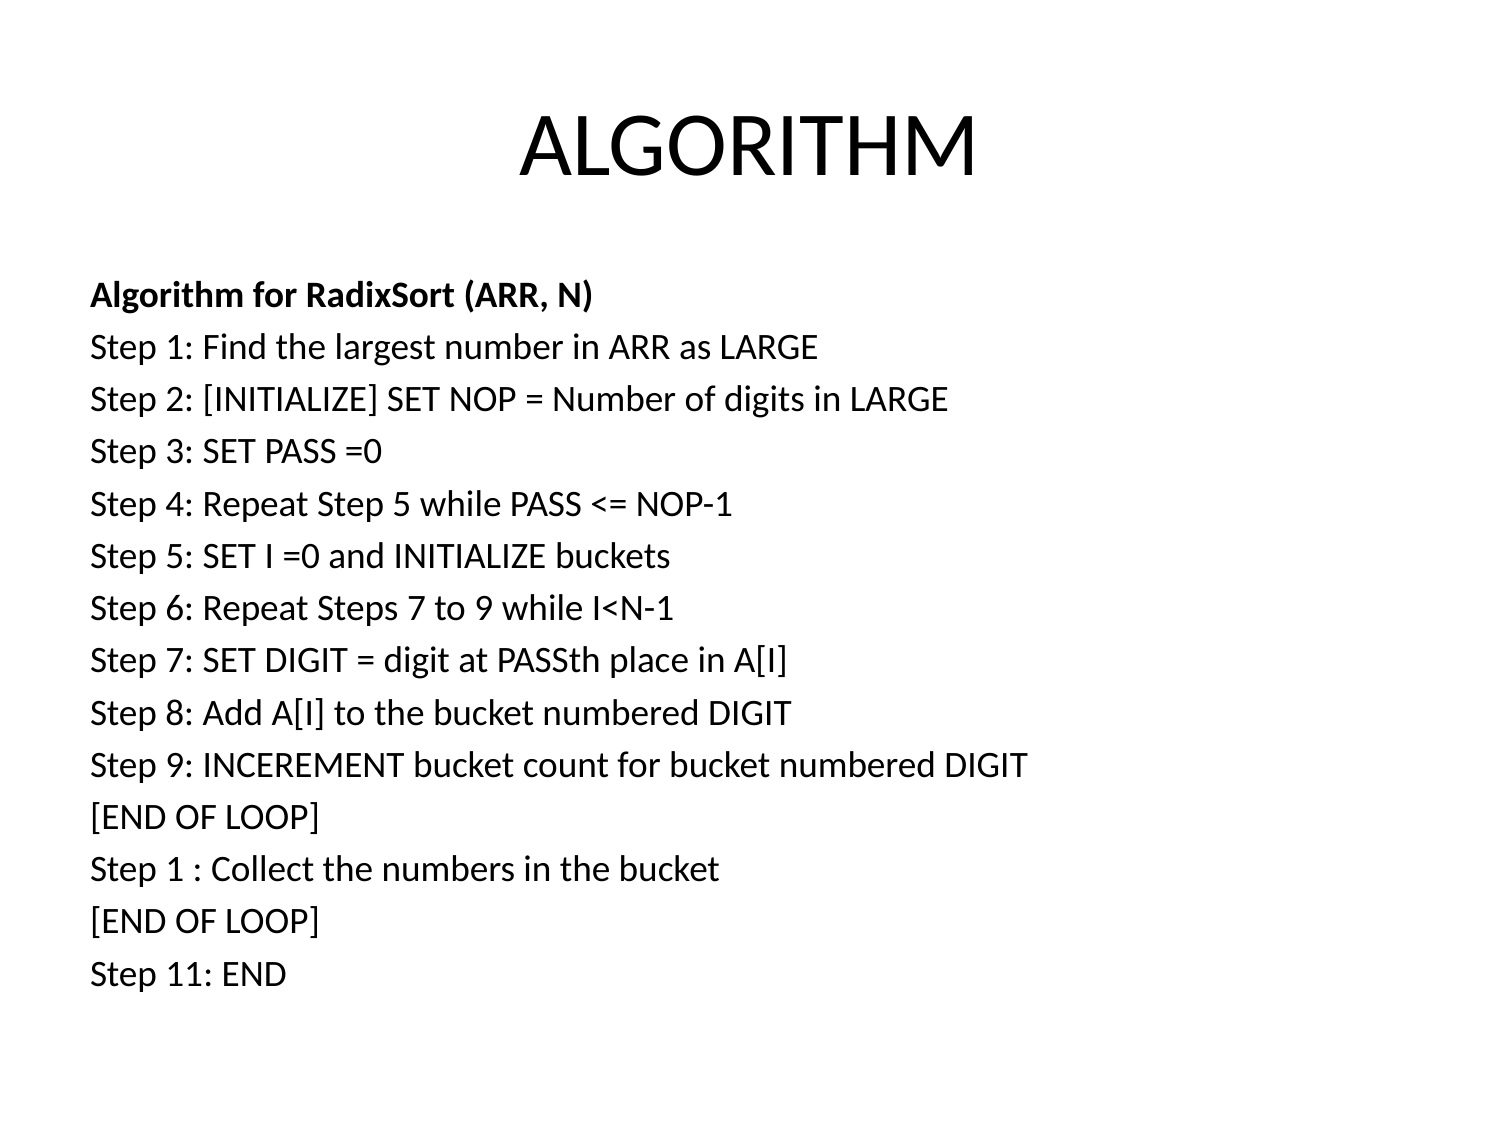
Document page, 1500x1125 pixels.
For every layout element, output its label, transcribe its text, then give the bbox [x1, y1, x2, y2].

title ALGORITHM [75, 45, 1425, 233]
list Algorithm for RadixSort (ARR, N) Step 1: Find the largest number in ARR as LARGE Step 2: [INITIALIZE] SET NOP = Number of digits in LARGE Step 3: SET PASS =0 Step 4: Repeat Step 5 while PASS <= NOP-1 Step 5: SET I =0 and INITIALIZE buckets Step 6: Repeat Steps 7 to 9 while I<N-1 Step 7: SET DIGIT = digit at PASSth place in A[I] Step 8: Add A[I] to the bucket numbered DIGIT Step 9: INCEREMENT bucket count for bucket numbered DIGIT [END OF LOOP] Step 1 : Collect the numbers in the bucket [END OF LOOP] Step 11: END [75, 262, 1425, 1005]
